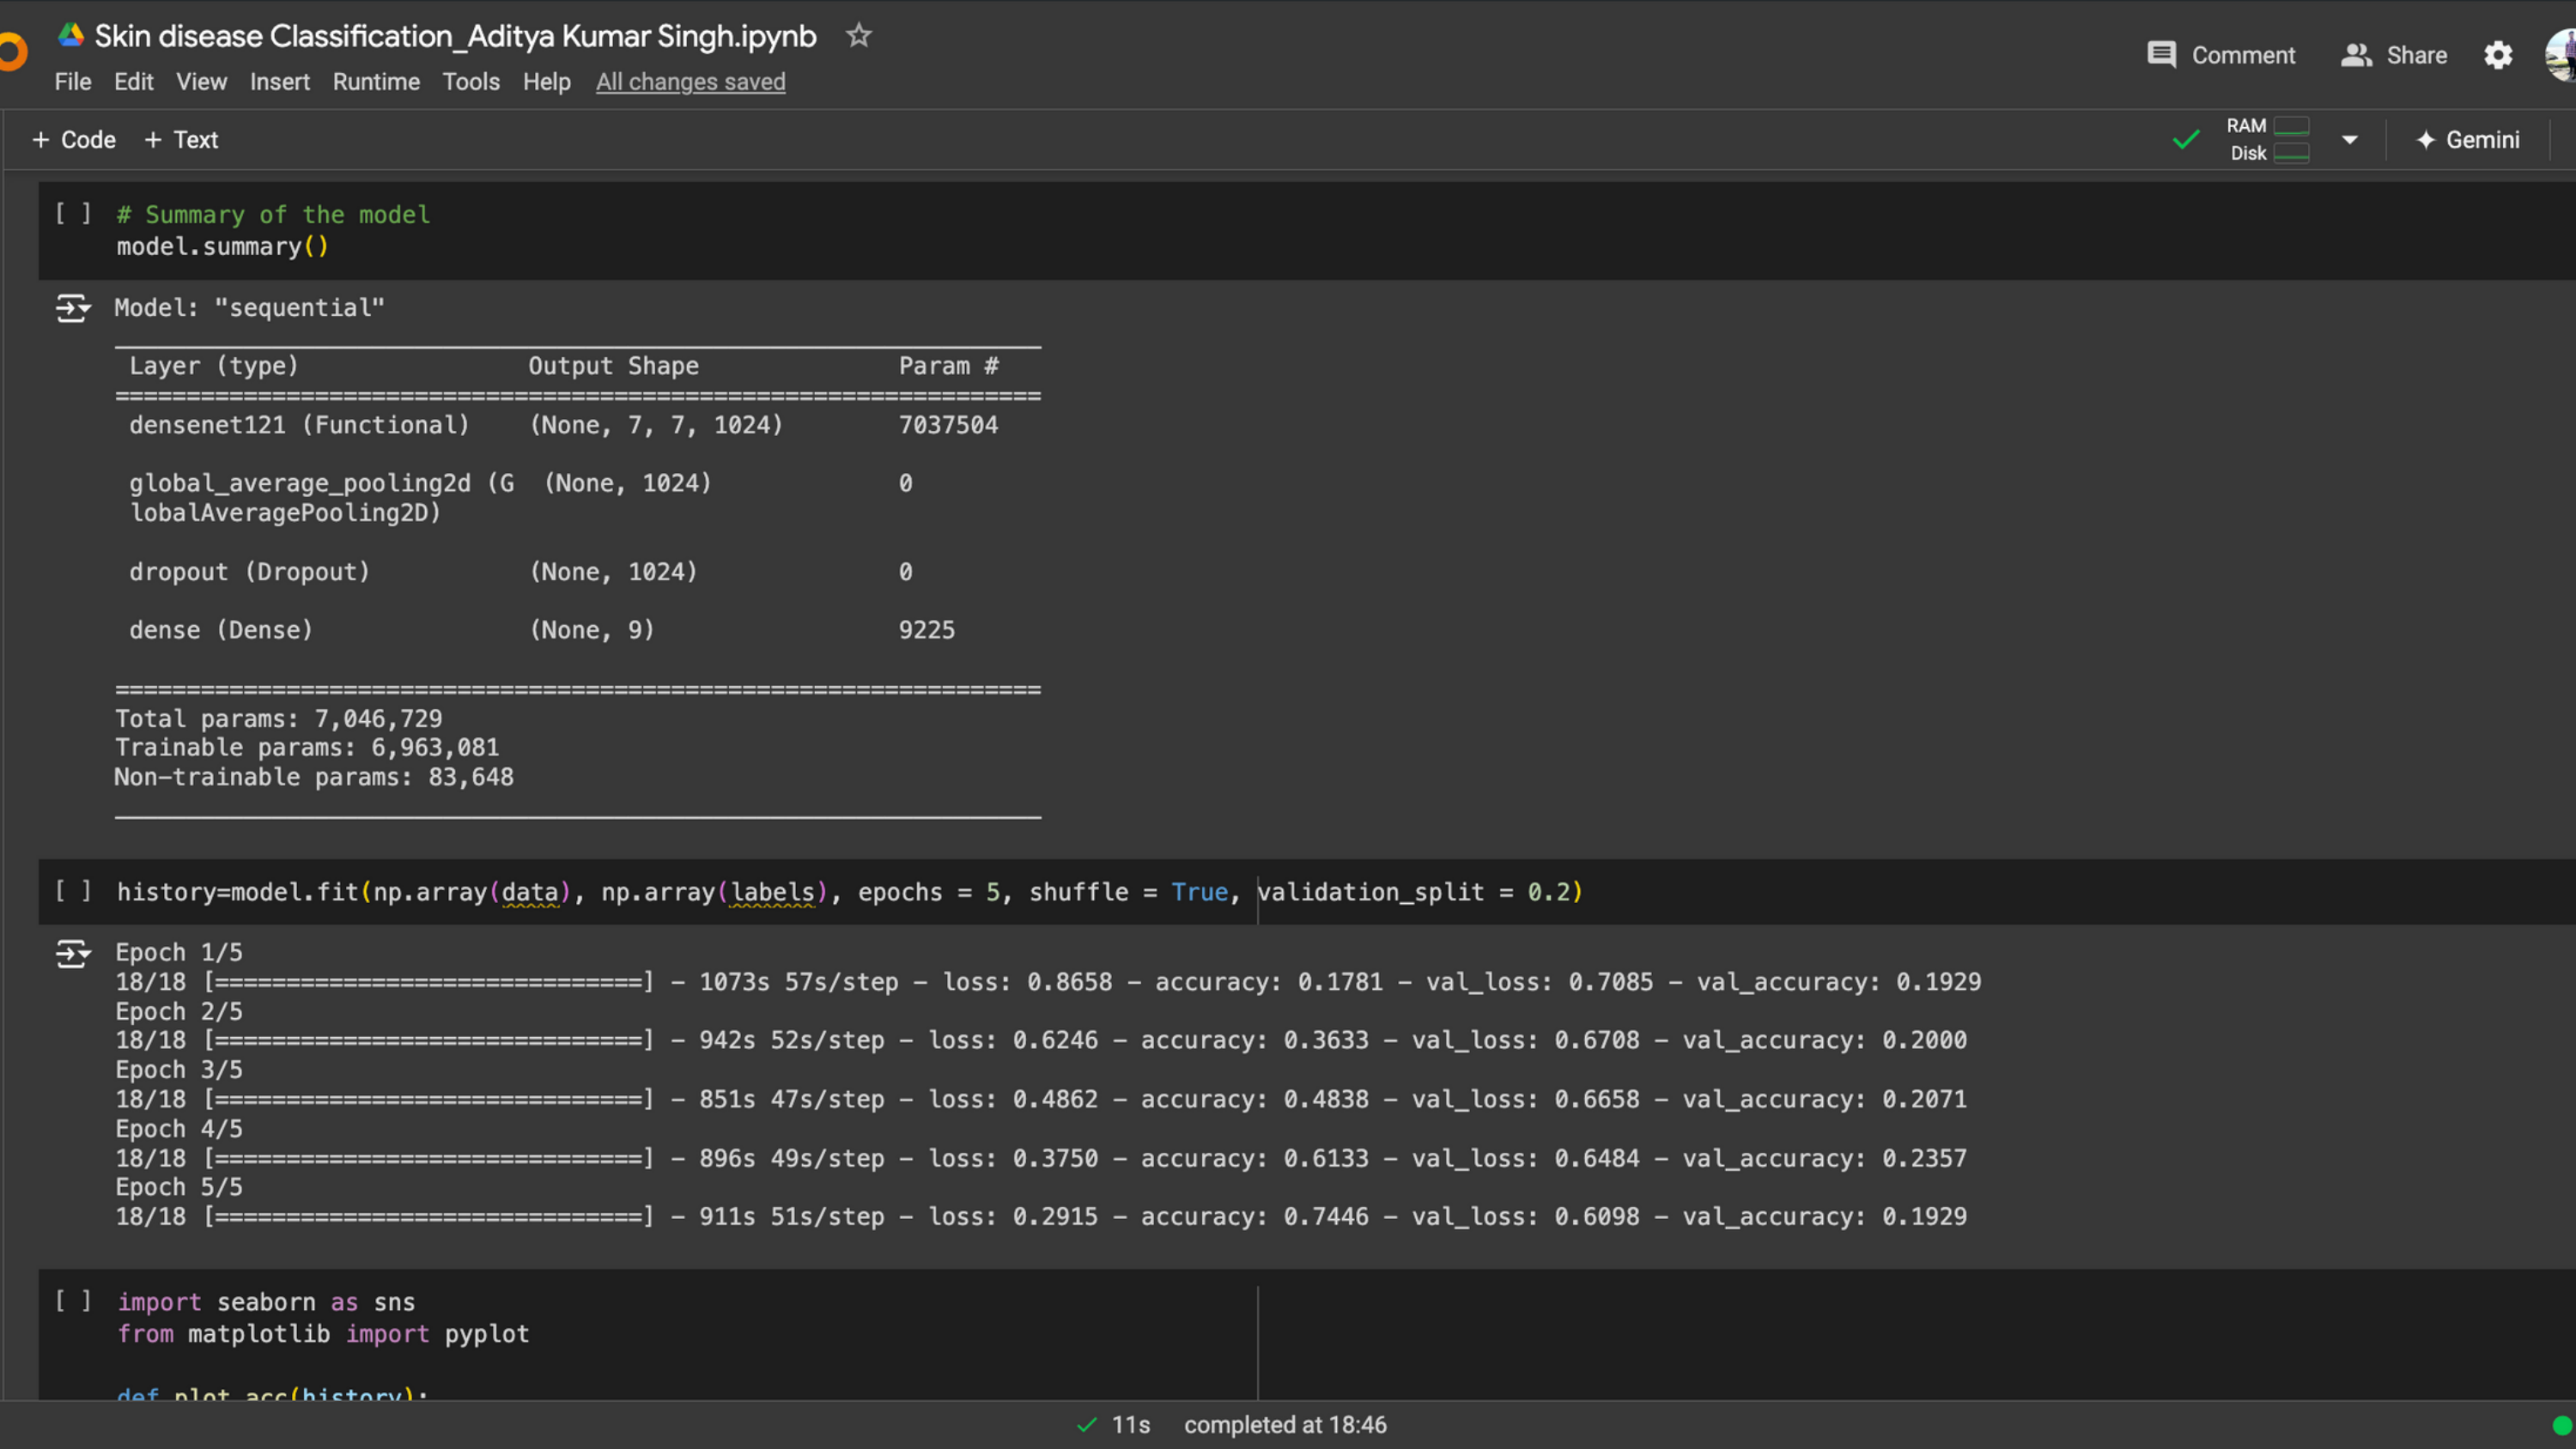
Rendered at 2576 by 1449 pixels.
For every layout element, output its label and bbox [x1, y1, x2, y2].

text_box [0, 0, 2576, 1449]
